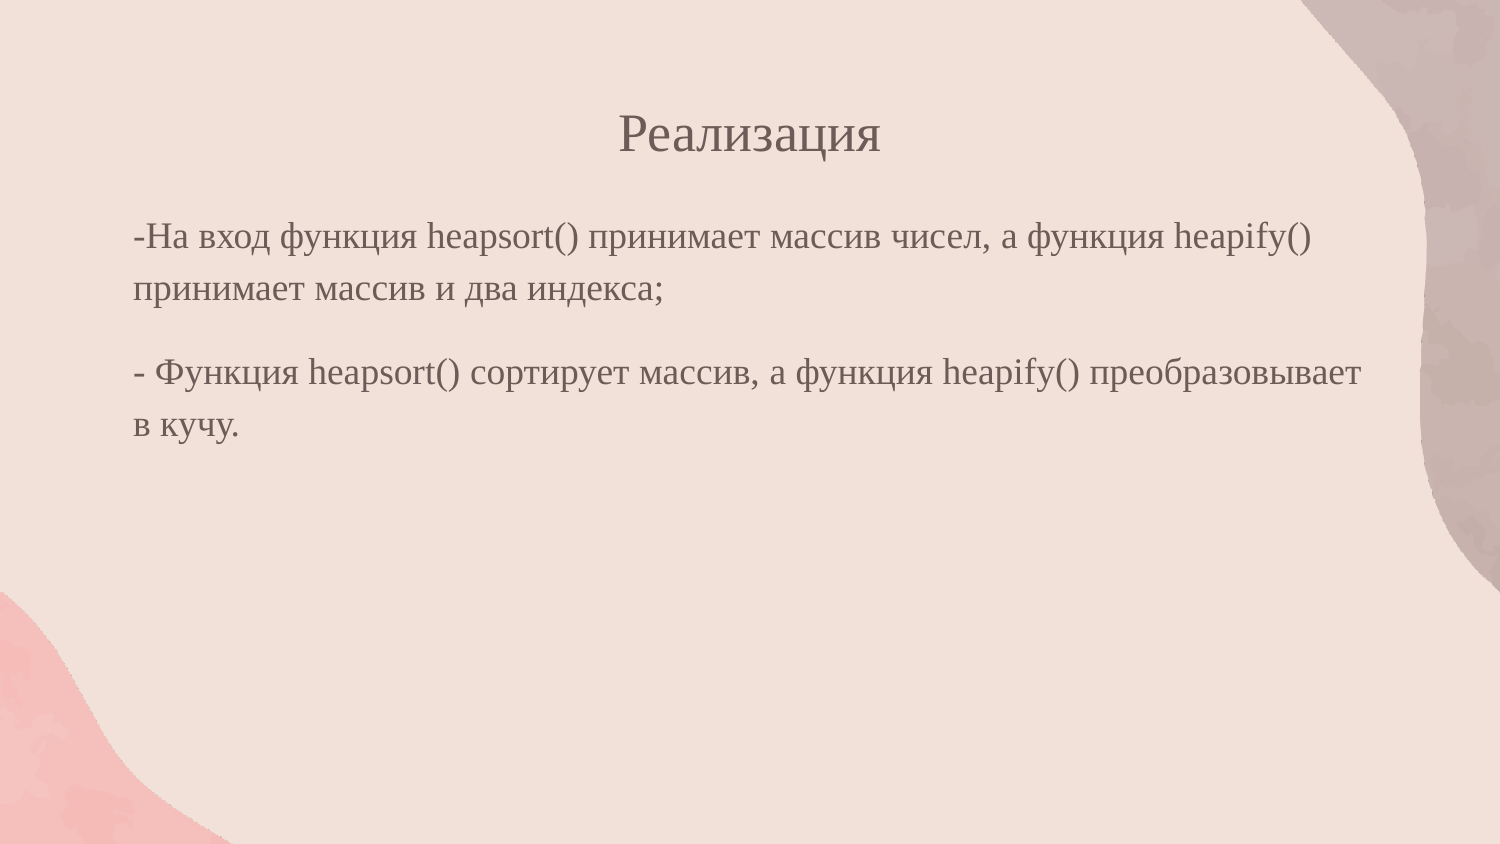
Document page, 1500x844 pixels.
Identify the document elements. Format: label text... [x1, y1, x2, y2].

title Реализация [118, 72, 1382, 167]
list -На вход функция heapsort() принимает массив чисел, а функция heapify() принимает массив и два индекса; - Функция heapsort() сортирует массив, а функция heapify() преобразовывает в кучу. [118, 189, 1382, 750]
picture [0, 0, 1500, 844]
